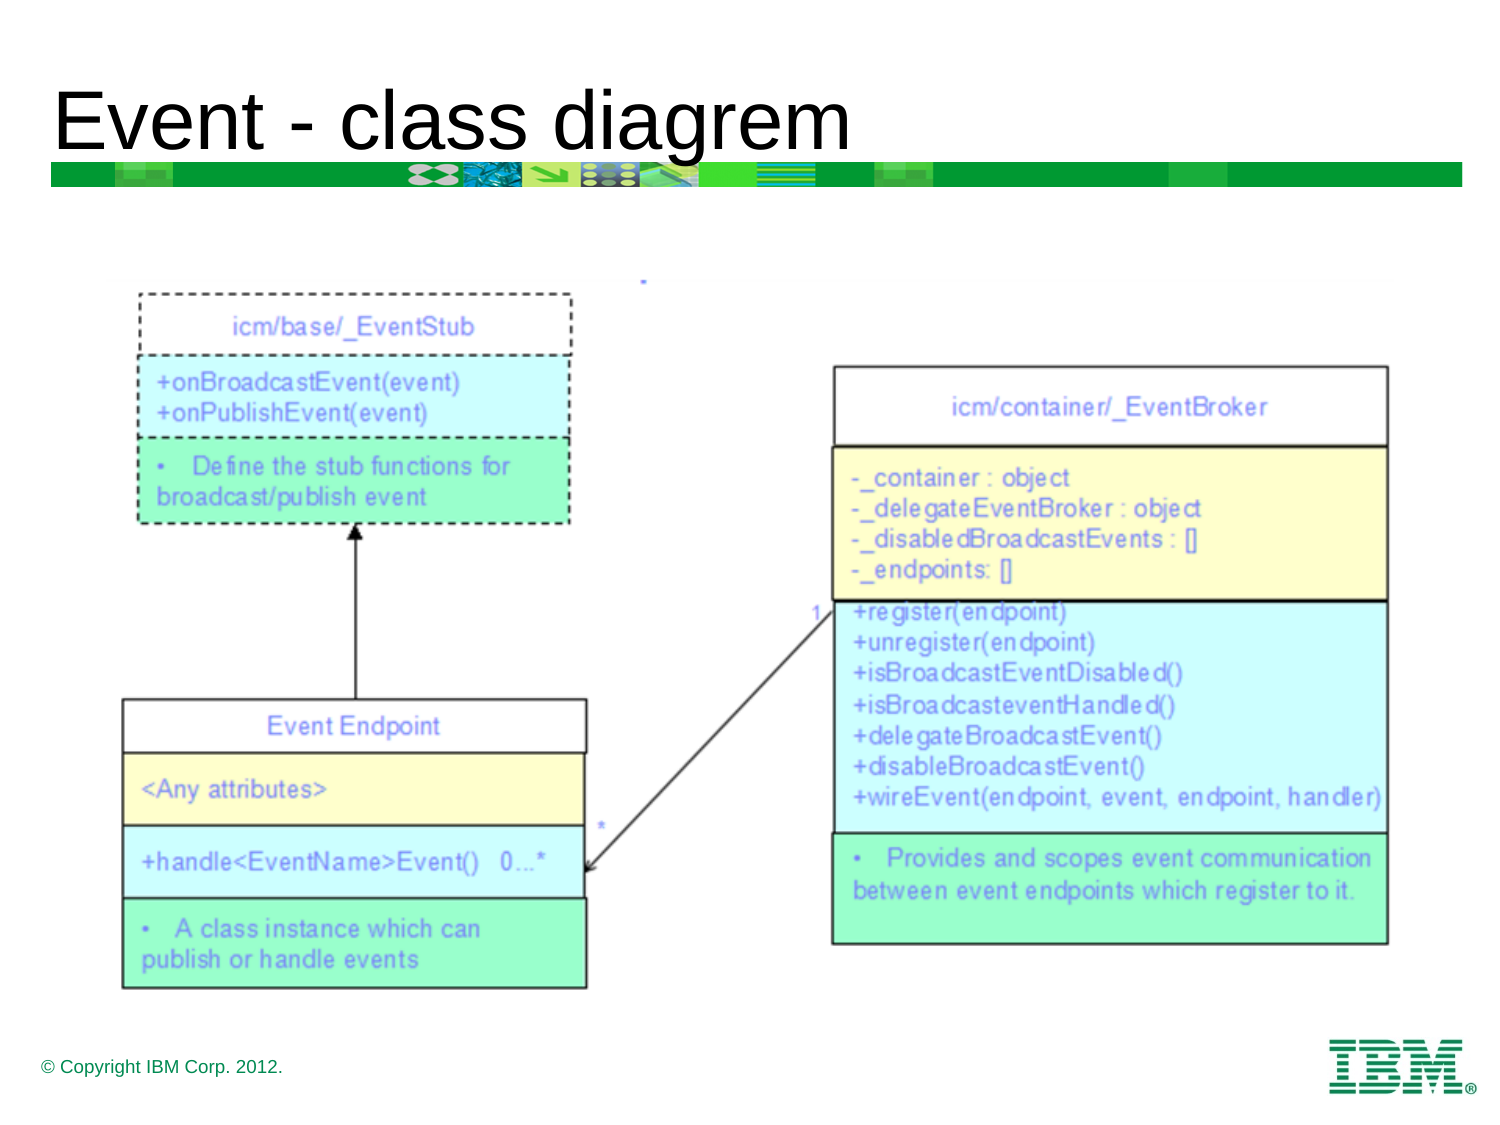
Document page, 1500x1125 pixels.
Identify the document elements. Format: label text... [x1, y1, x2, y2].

title Event - class diagrem [37, 45, 1388, 188]
picture [1327, 1037, 1479, 1096]
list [105, 274, 1394, 993]
picture [50, 161, 1463, 189]
